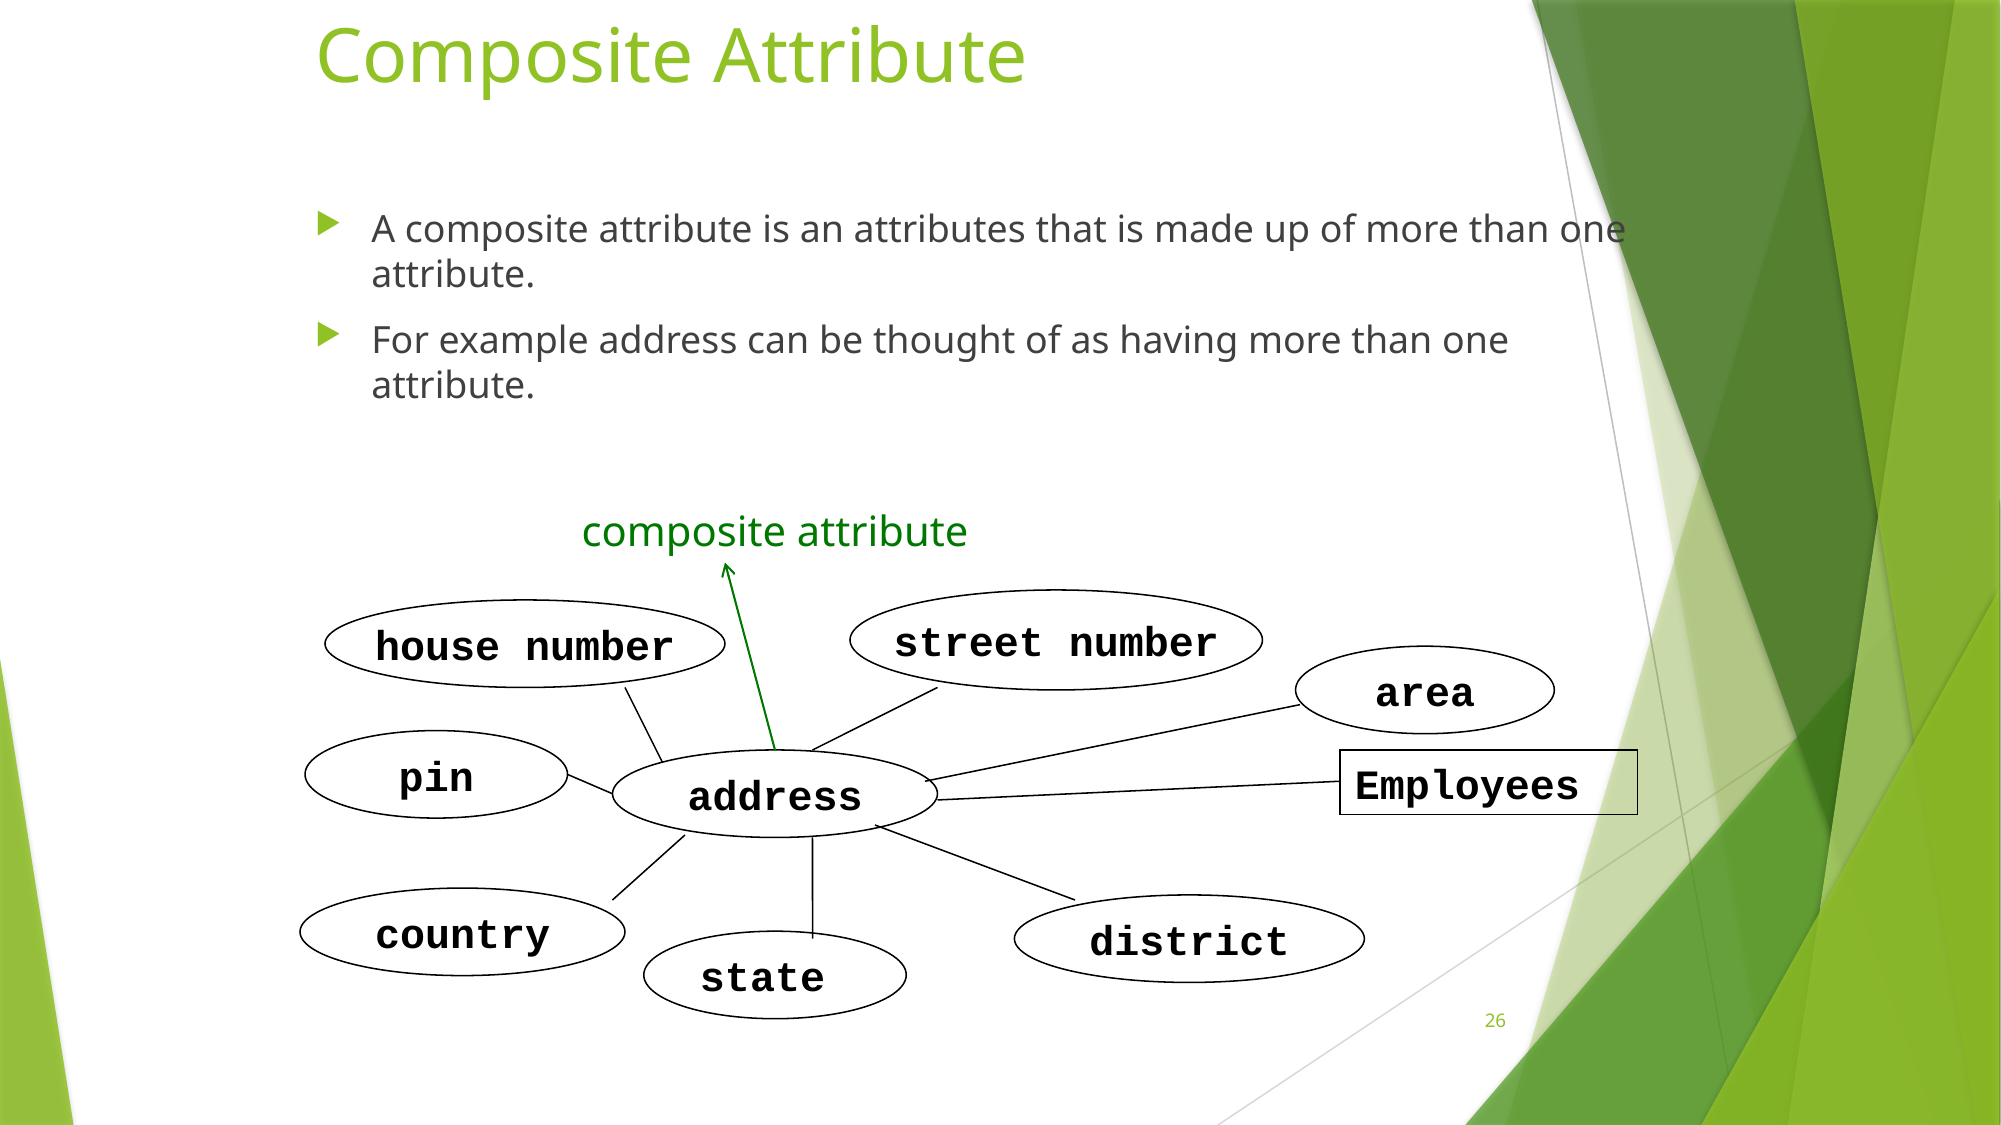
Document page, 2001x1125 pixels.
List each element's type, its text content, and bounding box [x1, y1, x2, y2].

text_box Employees [1339, 750, 1638, 815]
text_box street number [849, 589, 1263, 690]
title Composite Attribute [300, 0, 1575, 138]
text_box address [614, 749, 938, 838]
list A composite attribute is an attributes that is made up of more than one attribute. For example address can be thought of as having more than one attribute. [300, 197, 1663, 560]
text_box pin [305, 730, 568, 819]
text_box area [1295, 646, 1555, 734]
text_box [724, 561, 776, 751]
slide_number 26 [1409, 991, 1522, 1051]
text_box composite attribute [566, 496, 984, 562]
text_box country [300, 888, 625, 976]
text_box state [643, 931, 907, 1019]
text_box house number [324, 599, 719, 688]
text_box district [1014, 894, 1365, 983]
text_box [566, 773, 613, 795]
